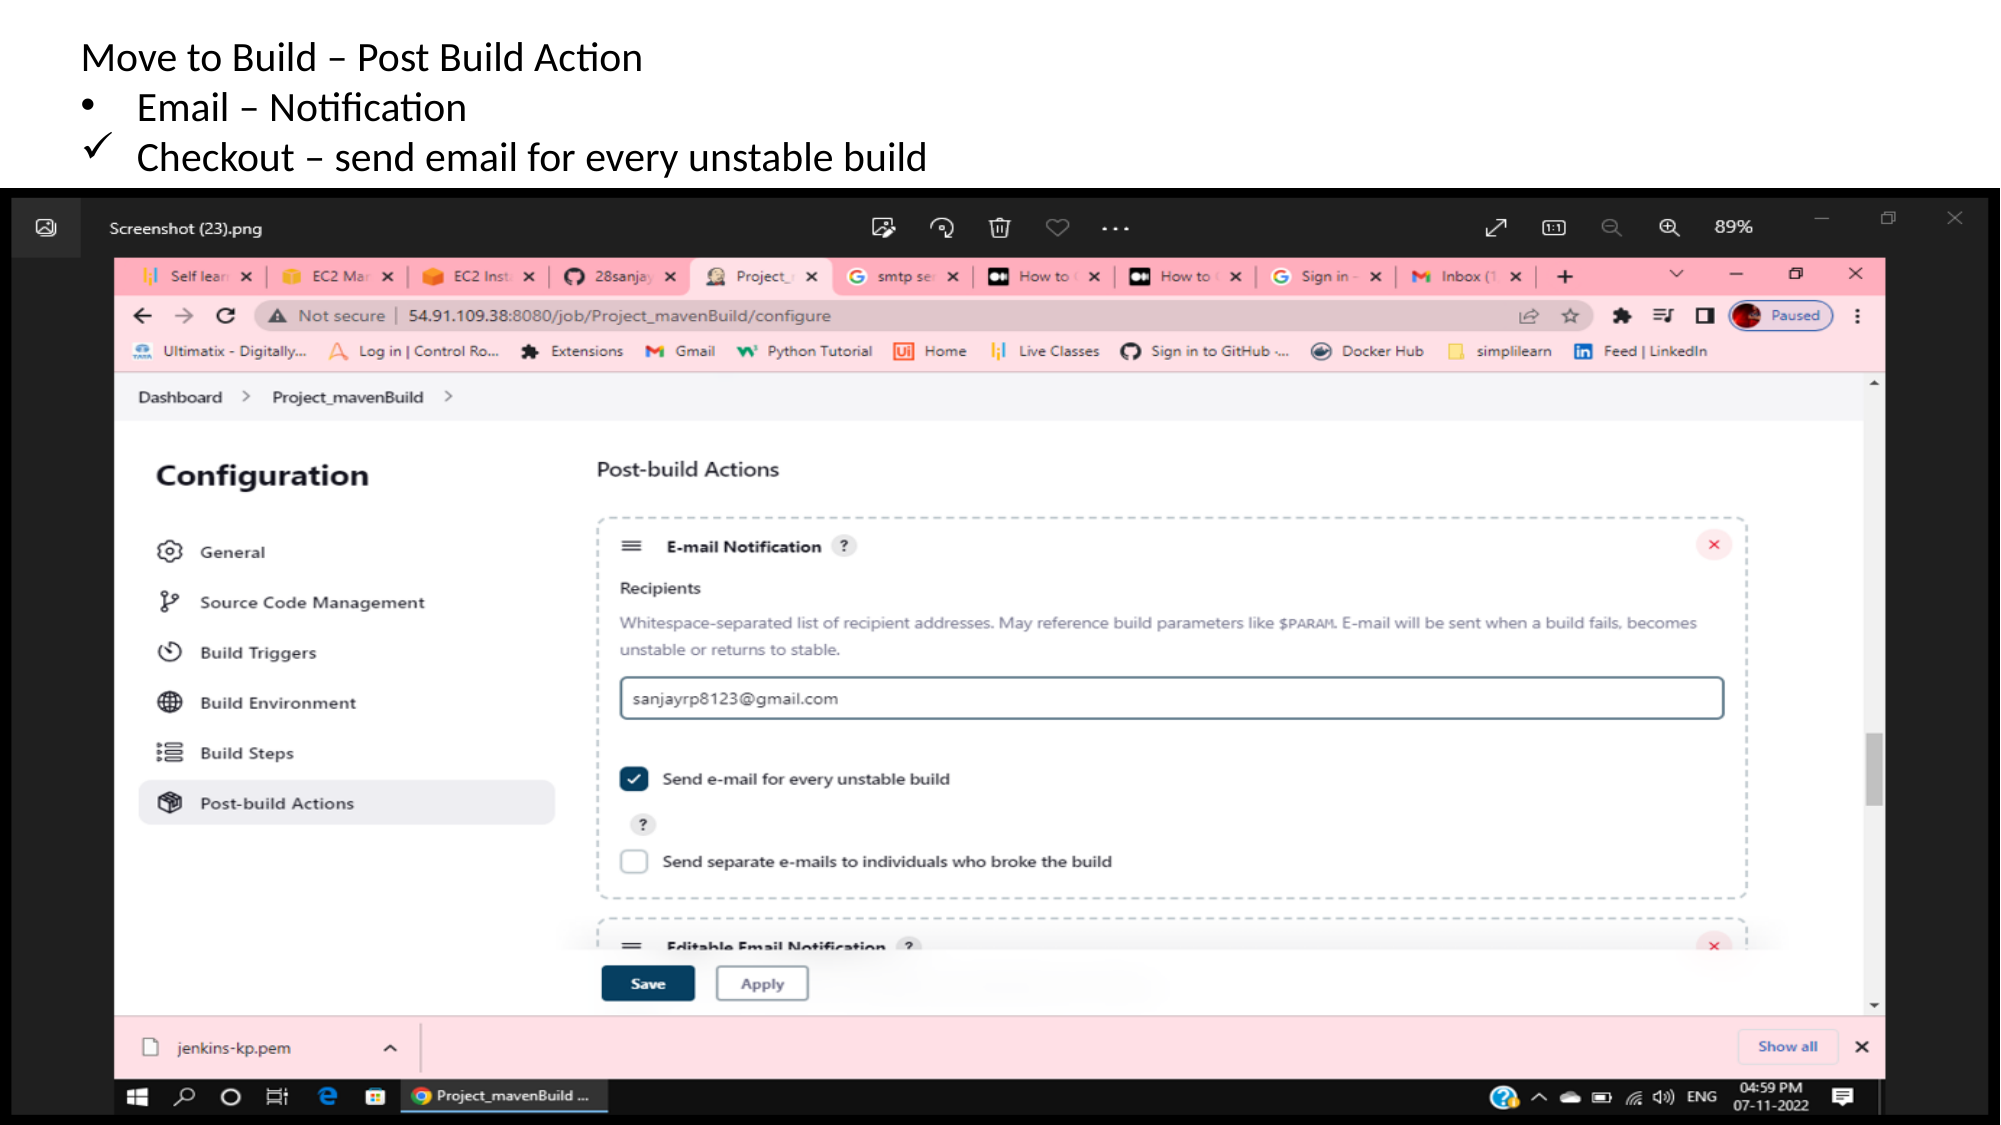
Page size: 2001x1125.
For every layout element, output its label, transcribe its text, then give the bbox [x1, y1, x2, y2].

text_box Move to Build – Post Build Action Email – Notification Checkout – send email for every unstable build [65, 22, 1260, 187]
picture [0, 188, 2000, 1125]
